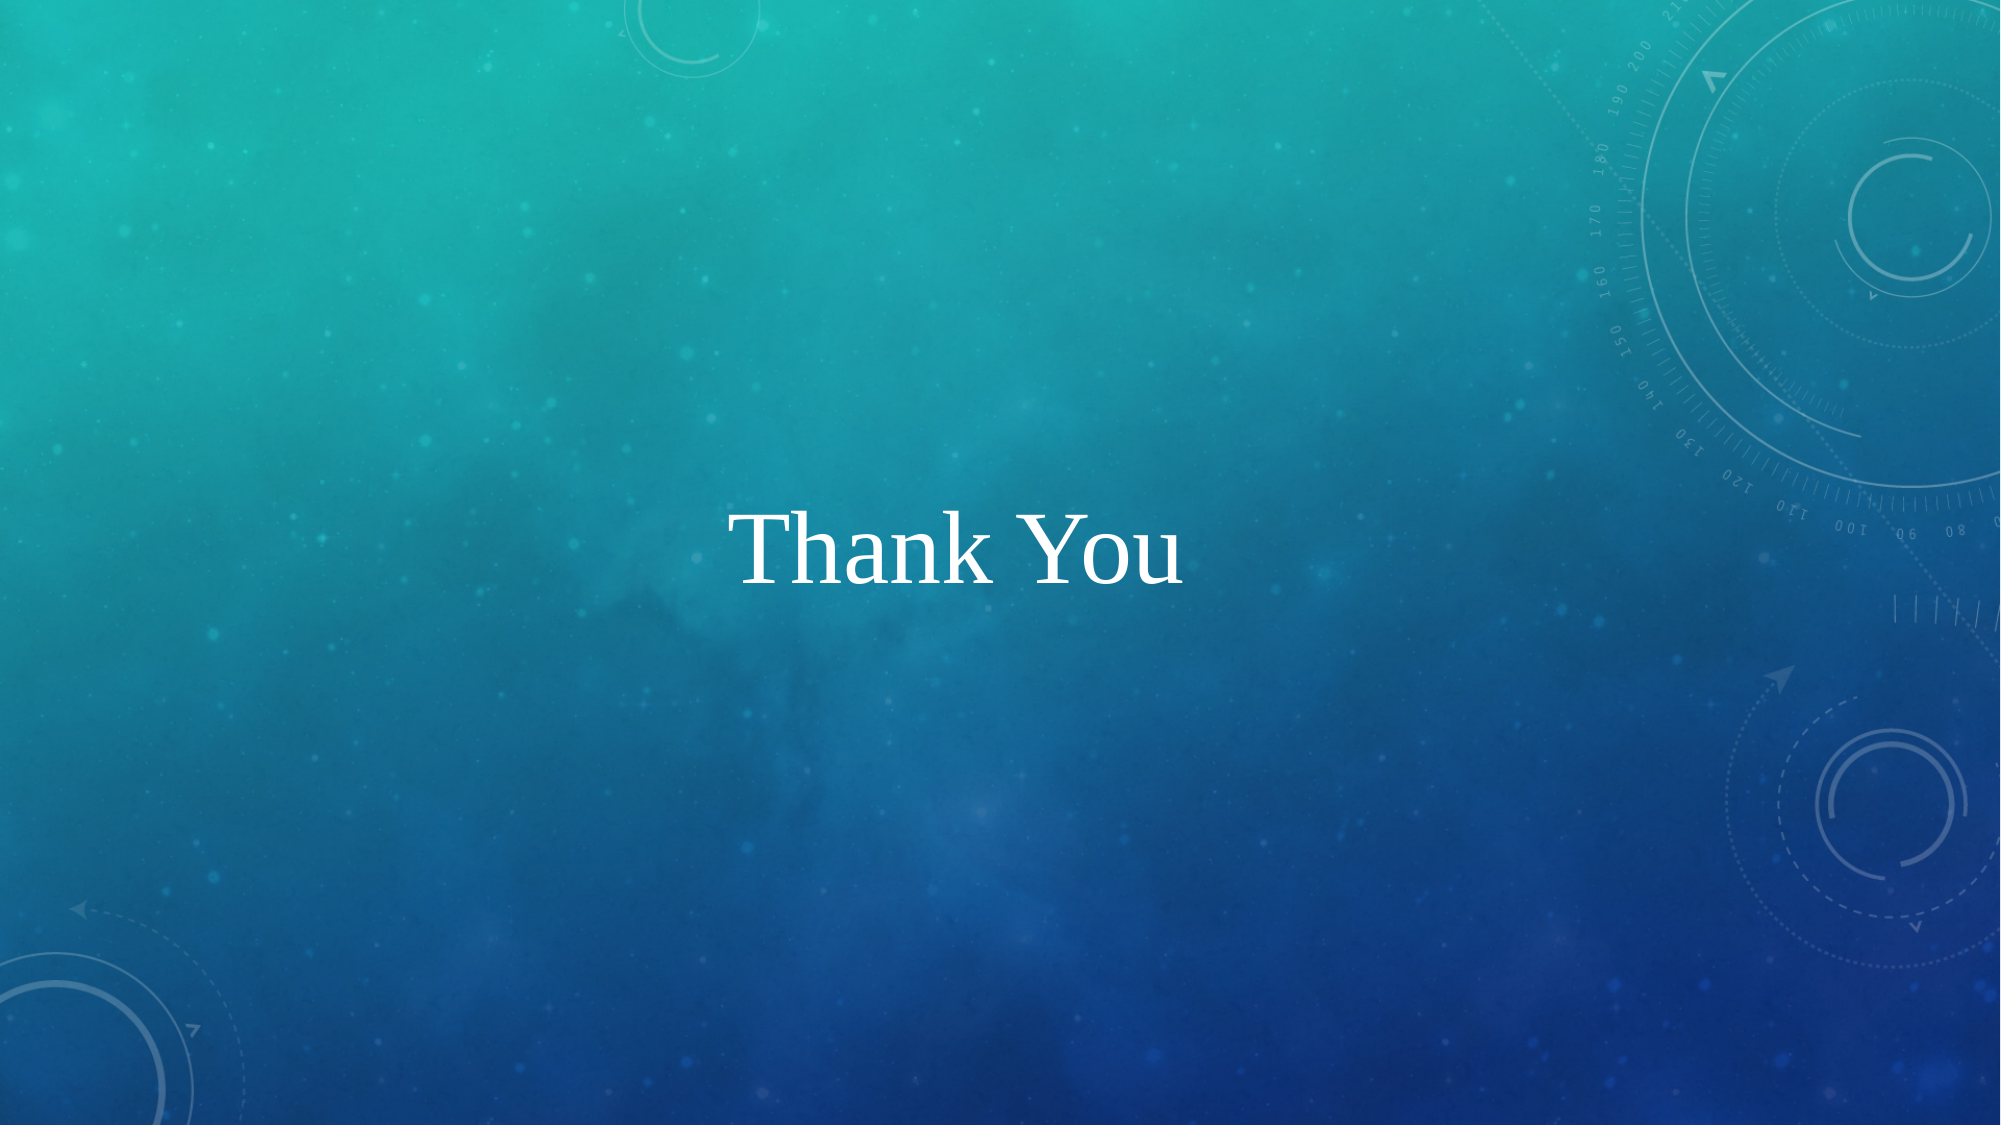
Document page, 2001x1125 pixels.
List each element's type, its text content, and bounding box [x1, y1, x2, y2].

text_box Thank You [712, 472, 1281, 612]
picture [0, 0, 2001, 1125]
